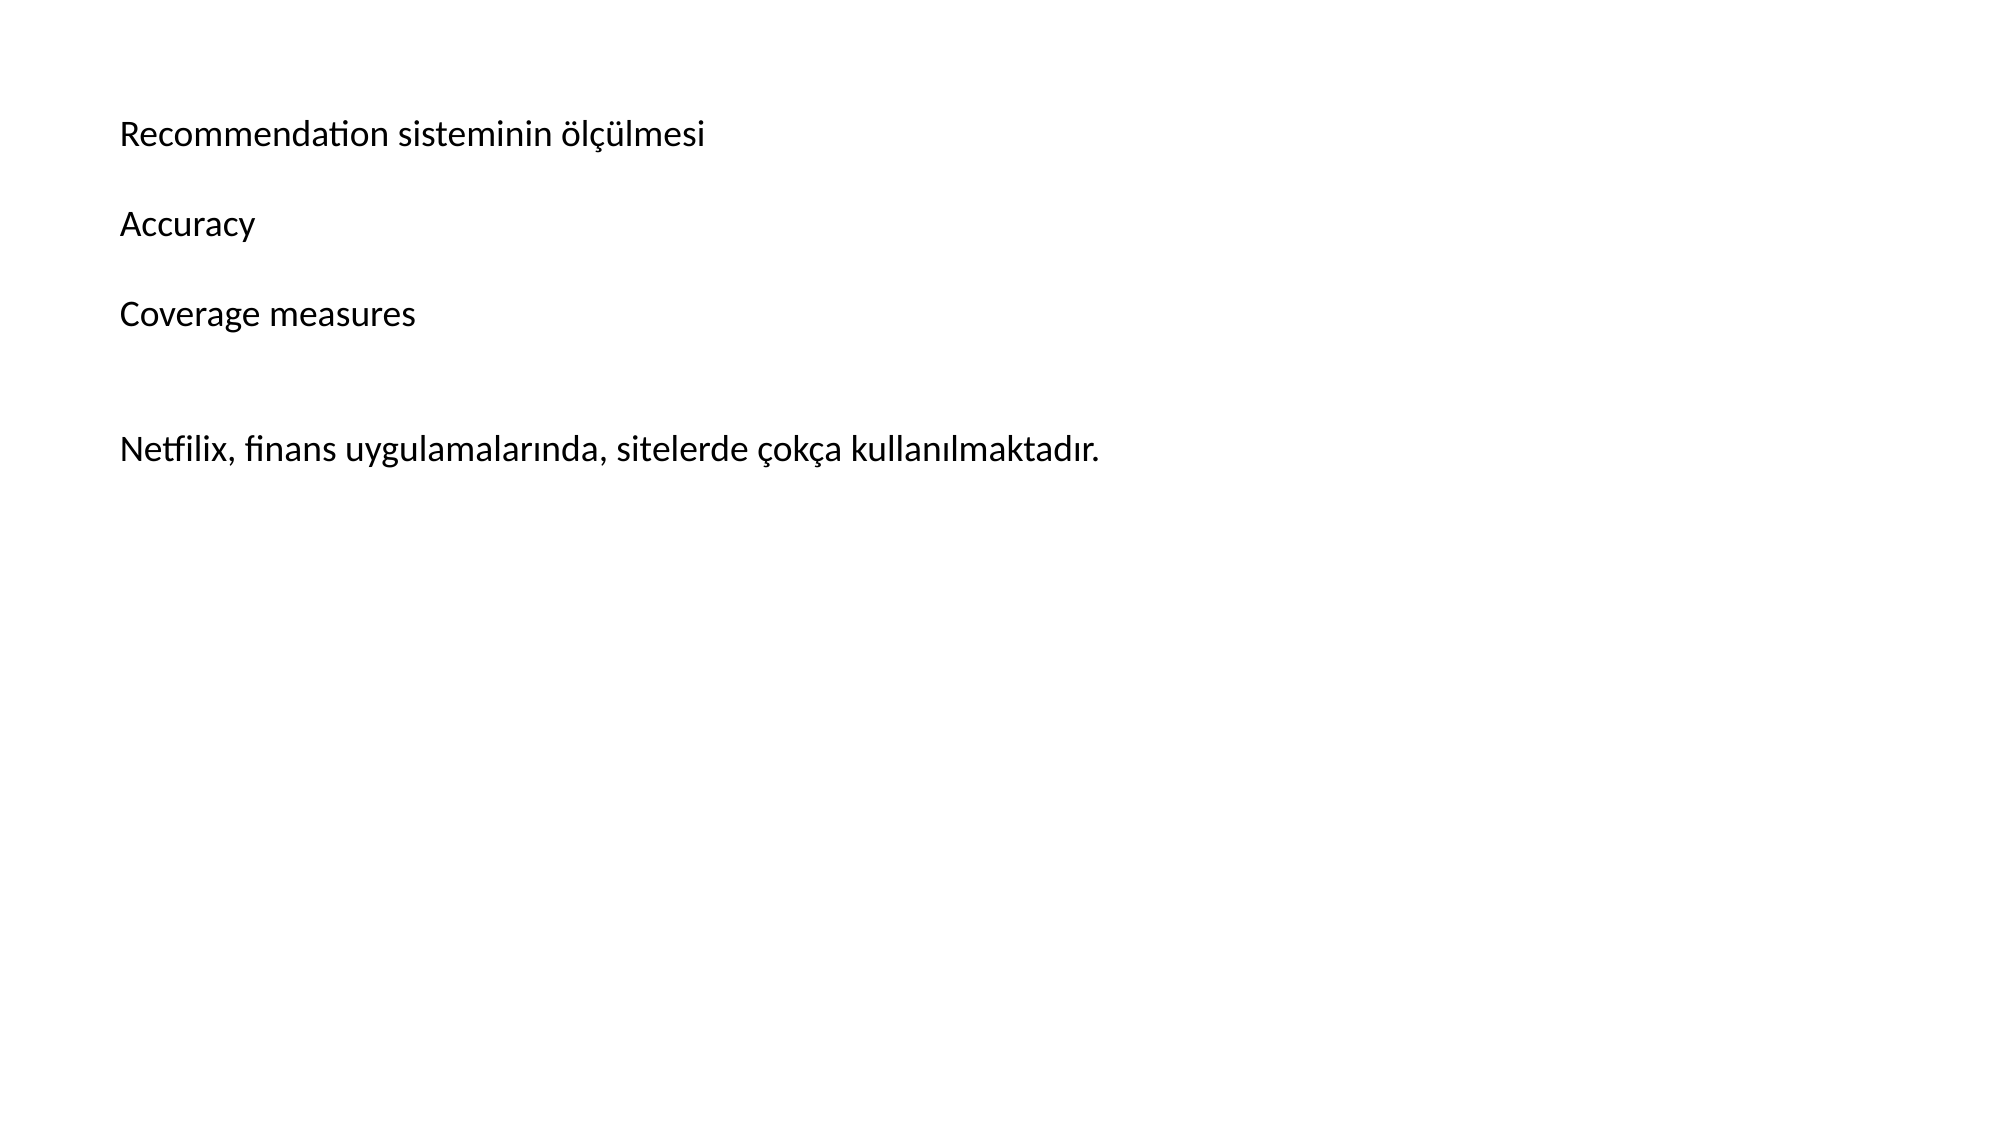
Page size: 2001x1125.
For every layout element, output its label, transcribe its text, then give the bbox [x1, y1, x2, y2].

text_box Recommendation sisteminin ölçülmesi Accuracy Coverage measures Netfilix, finans uygulamalarında, sitelerde çokça kullanılmaktadır. [105, 101, 1117, 477]
